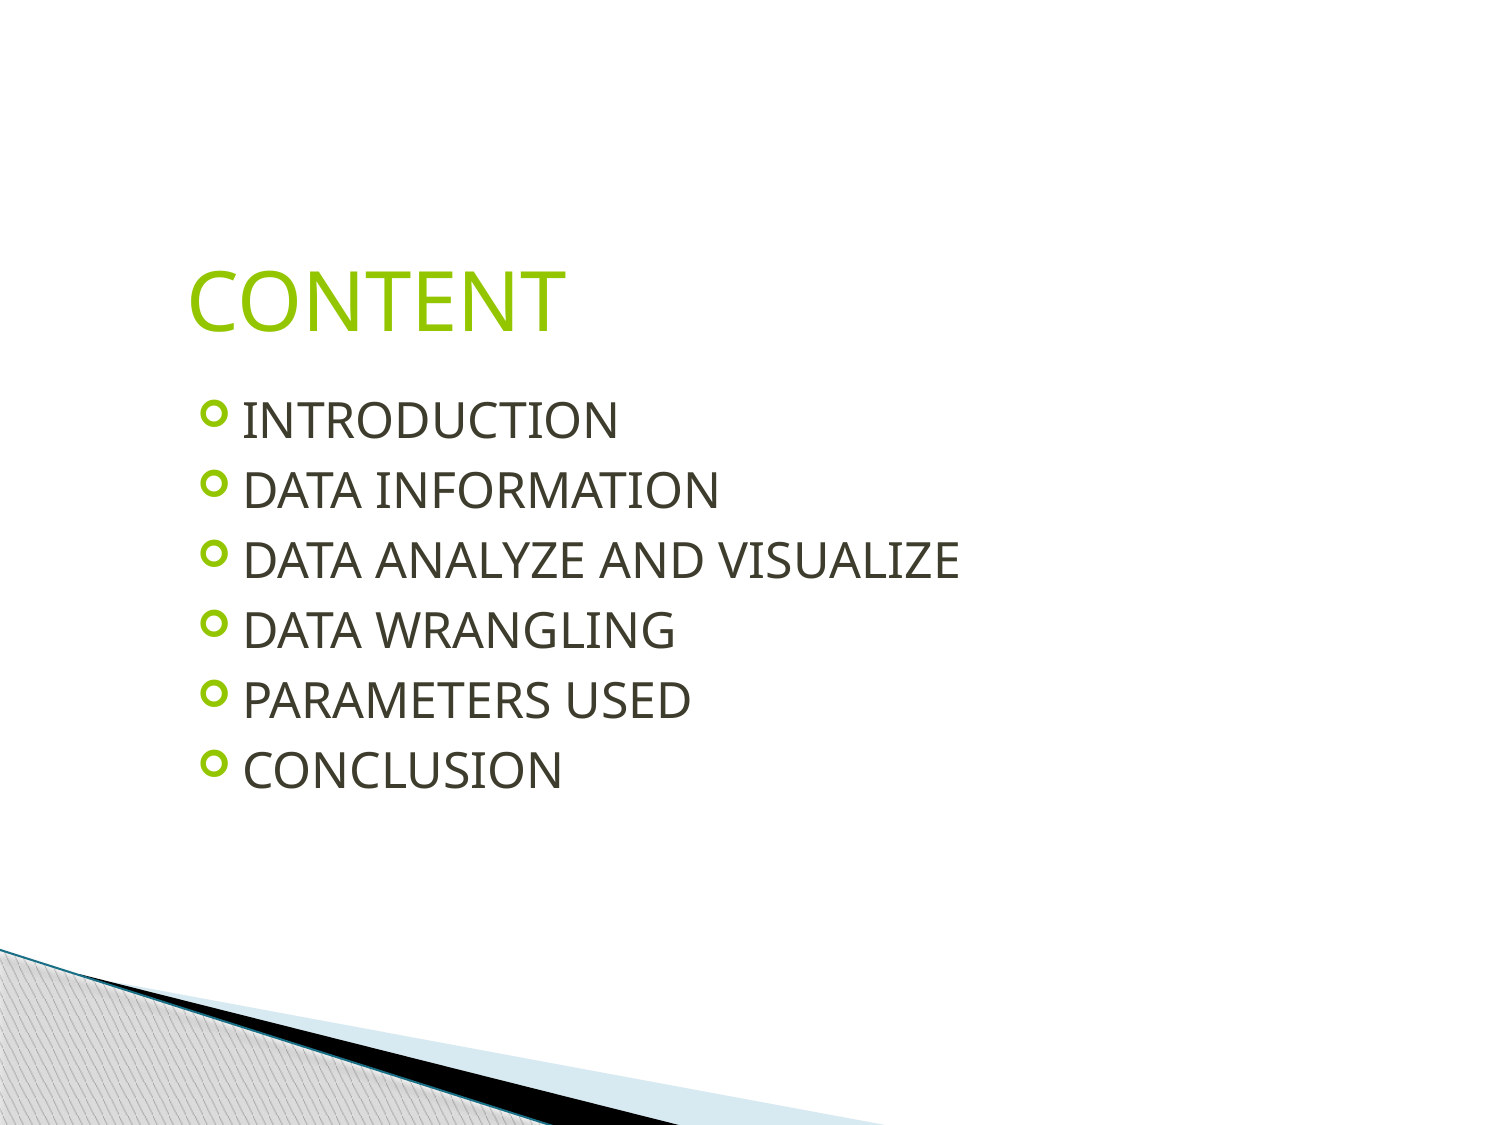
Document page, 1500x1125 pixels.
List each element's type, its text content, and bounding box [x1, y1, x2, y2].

text_box CONTENT [171, 168, 1324, 356]
text_box INTRODUCTION DATA INFORMATION DATA ANALYZE AND VISUALIZE DATA WRANGLING PARAMETERS USED CONCLUSION [171, 381, 1283, 957]
